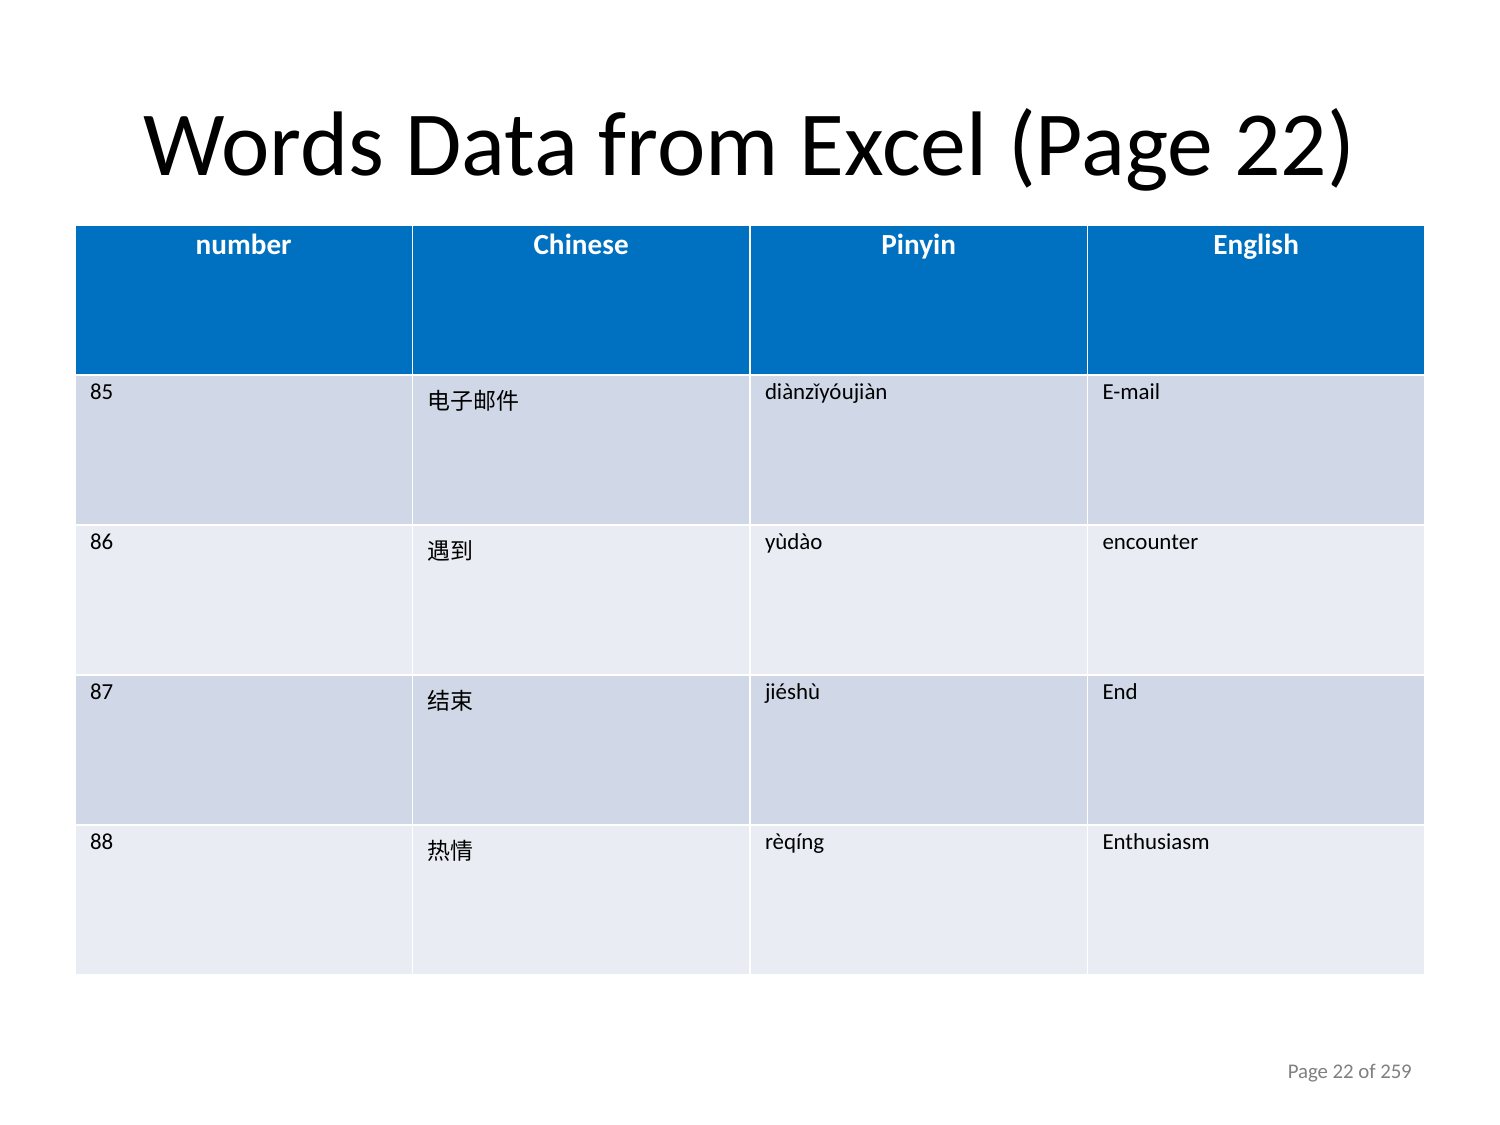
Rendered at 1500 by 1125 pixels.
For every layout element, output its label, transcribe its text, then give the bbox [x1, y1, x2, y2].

table_cell 热情 [413, 826, 749, 974]
table_cell 电子邮件 [413, 376, 749, 524]
table_header number [76, 226, 412, 374]
table_cell E-mail [1088, 376, 1424, 524]
table_cell End [1088, 676, 1424, 824]
table_cell encounter [1088, 526, 1424, 674]
table_cell 遇到 [413, 526, 749, 674]
table_cell 85 [76, 376, 412, 524]
table_header Pinyin [751, 226, 1087, 374]
table_cell Enthusiasm [1088, 826, 1424, 974]
table_cell diànzǐyóujiàn [751, 376, 1087, 524]
table_cell yùdào [751, 526, 1087, 674]
table_cell 87 [76, 676, 412, 824]
table_header English [1088, 226, 1424, 374]
table_cell 86 [76, 526, 412, 674]
table_cell rèqíng [751, 826, 1087, 974]
text_box Page 22 of 259 [1273, 1050, 1427, 1090]
table_cell jiéshù [751, 676, 1087, 824]
table_cell 结束 [413, 676, 749, 824]
table_header Chinese [413, 226, 749, 374]
table_cell 88 [76, 826, 412, 974]
title Words Data from Excel (Page 22) [75, 45, 1425, 224]
